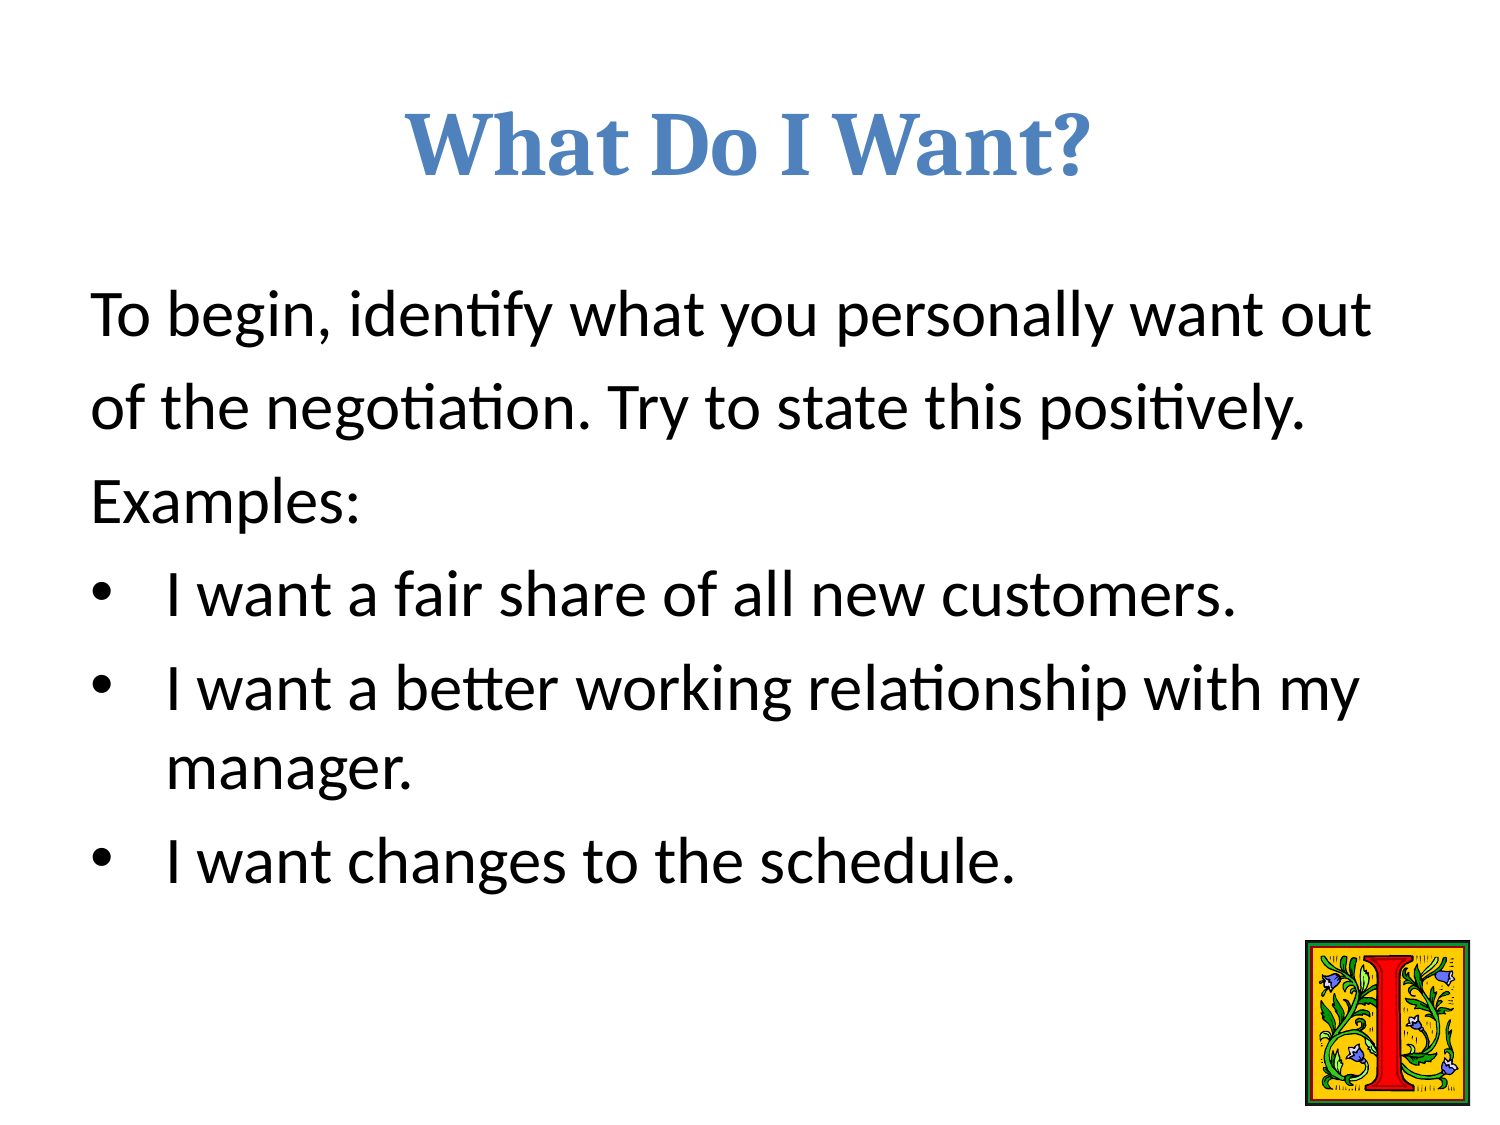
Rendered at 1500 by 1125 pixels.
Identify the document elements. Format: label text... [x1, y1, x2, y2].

list To begin, identify what you personally want out of the negotiation. Try to state this positively. Examples: I want a fair share of all new customers. I want a better working relationship with my manager. I want changes to the schedule. [75, 262, 1425, 1005]
title What Do I Want? [75, 45, 1425, 233]
picture [1304, 939, 1471, 1107]
